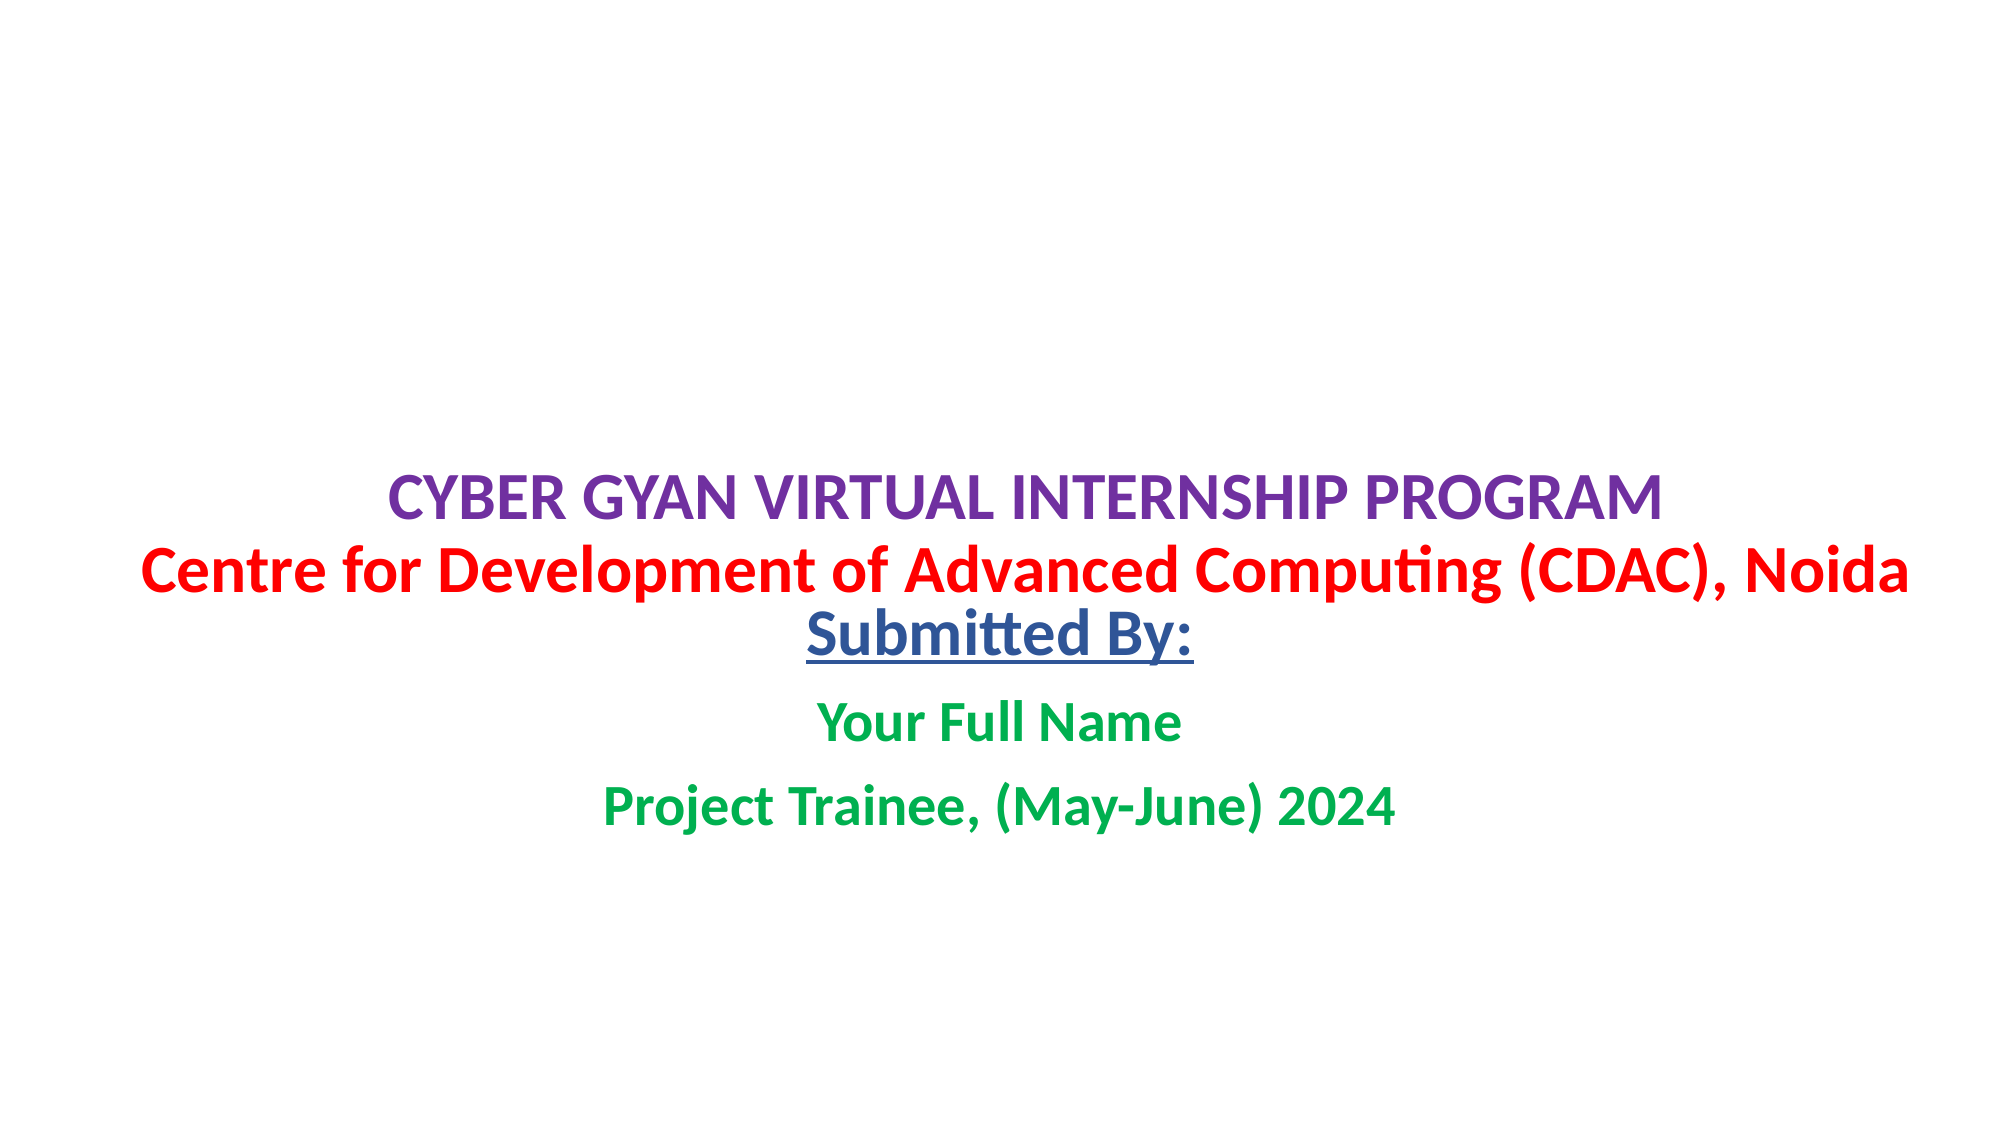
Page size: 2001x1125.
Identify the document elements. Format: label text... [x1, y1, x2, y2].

title CYBER GYAN VIRTUAL INTERNSHIP PROGRAM Centre for Development of Advanced Computing (CDAC), Noida [114, 304, 1940, 696]
subtitle Submitted By: Your Full Name Project Trainee, (May-June) 2024 [249, 590, 1750, 863]
